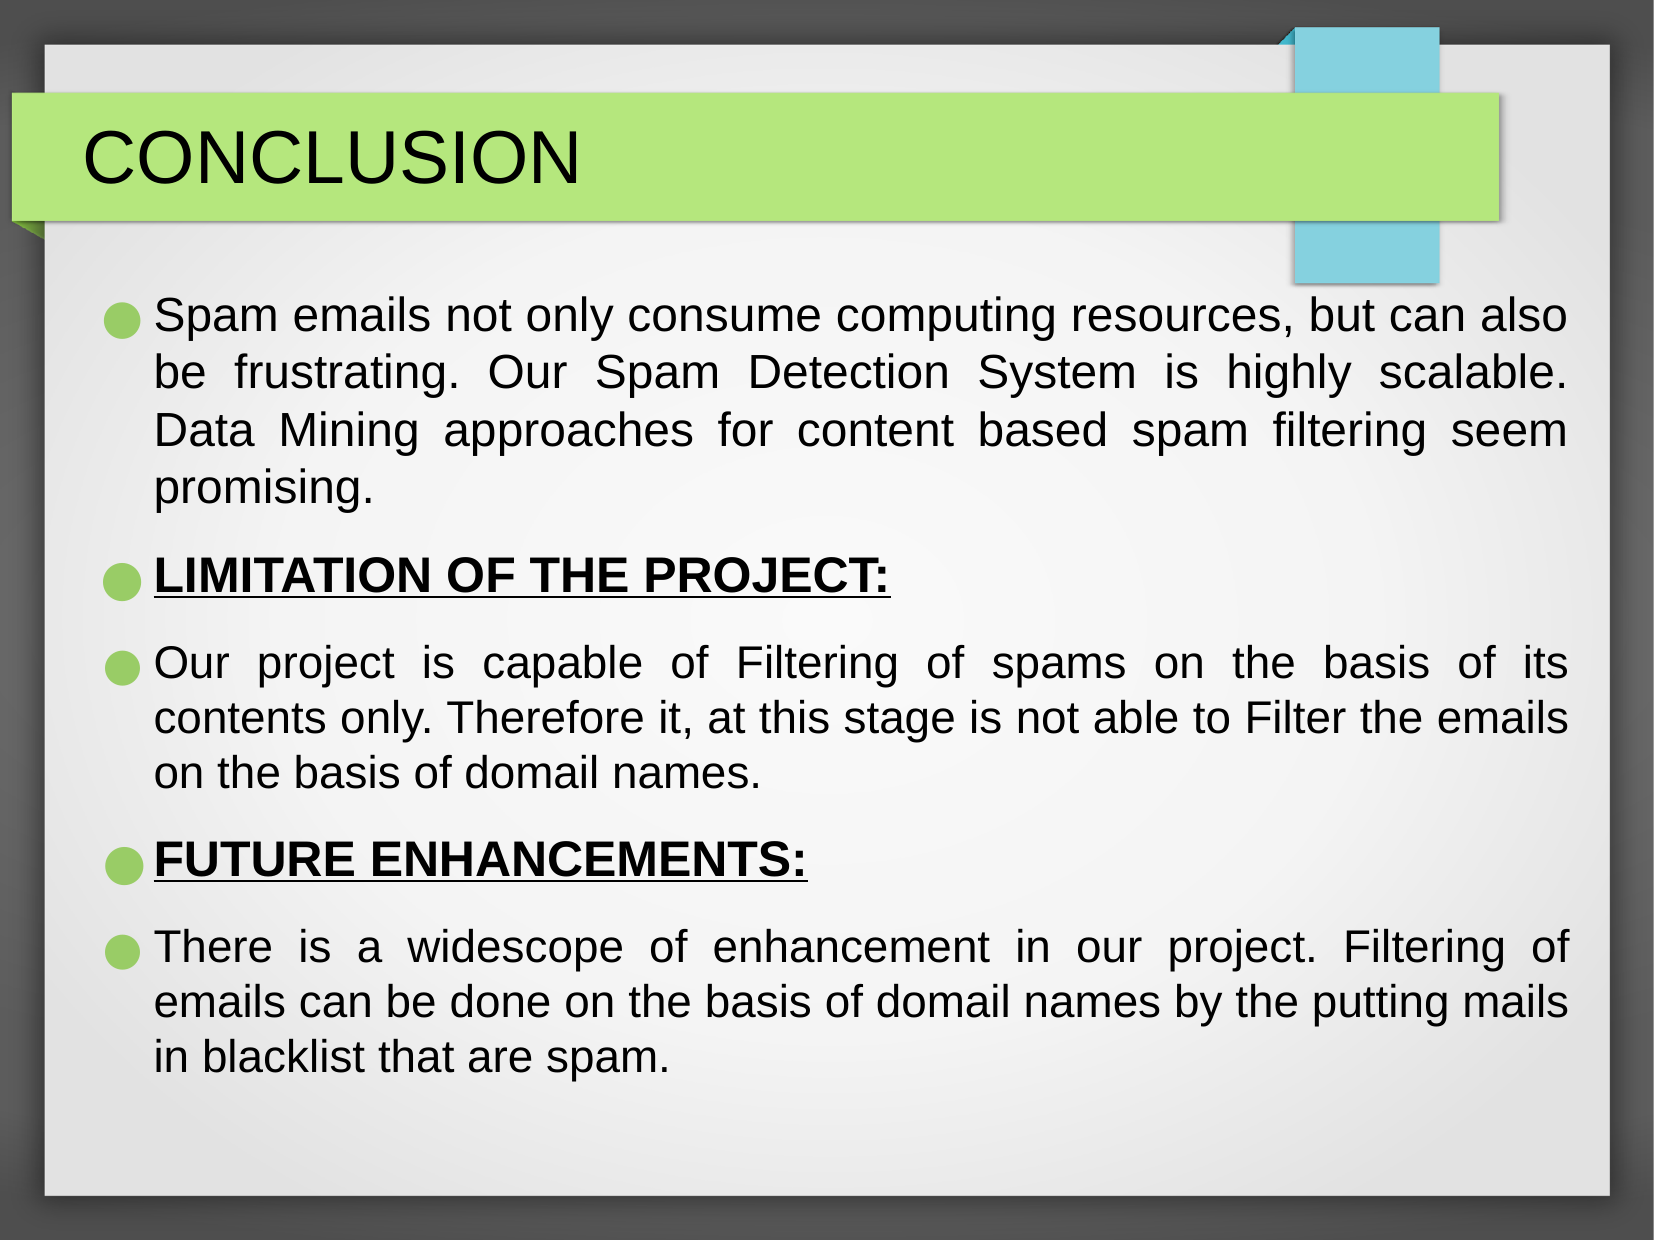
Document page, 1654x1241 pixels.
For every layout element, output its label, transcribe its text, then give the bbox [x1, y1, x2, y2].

text_box CONCLUSION [82, 94, 1264, 213]
picture [0, 0, 1654, 1240]
text_box Spam emails not only consume computing resources, but can also be frustrating. Our Spam Detection System is highly scalable. Data Mining approaches for content based spam filtering seem promising. LIMITATION OF THE PROJECT: Our project is capable of Filtering of spams on the basis of its contents only. Therefore it, at this stage is not able to Filter the emails on the basis of domail names. FUTURE ENHANCEMENTS: There is a widescope of enhancement in our project. Filtering of emails can be done on the basis of domail names by the putting mails in blacklist that are spam. [82, 283, 1571, 1134]
